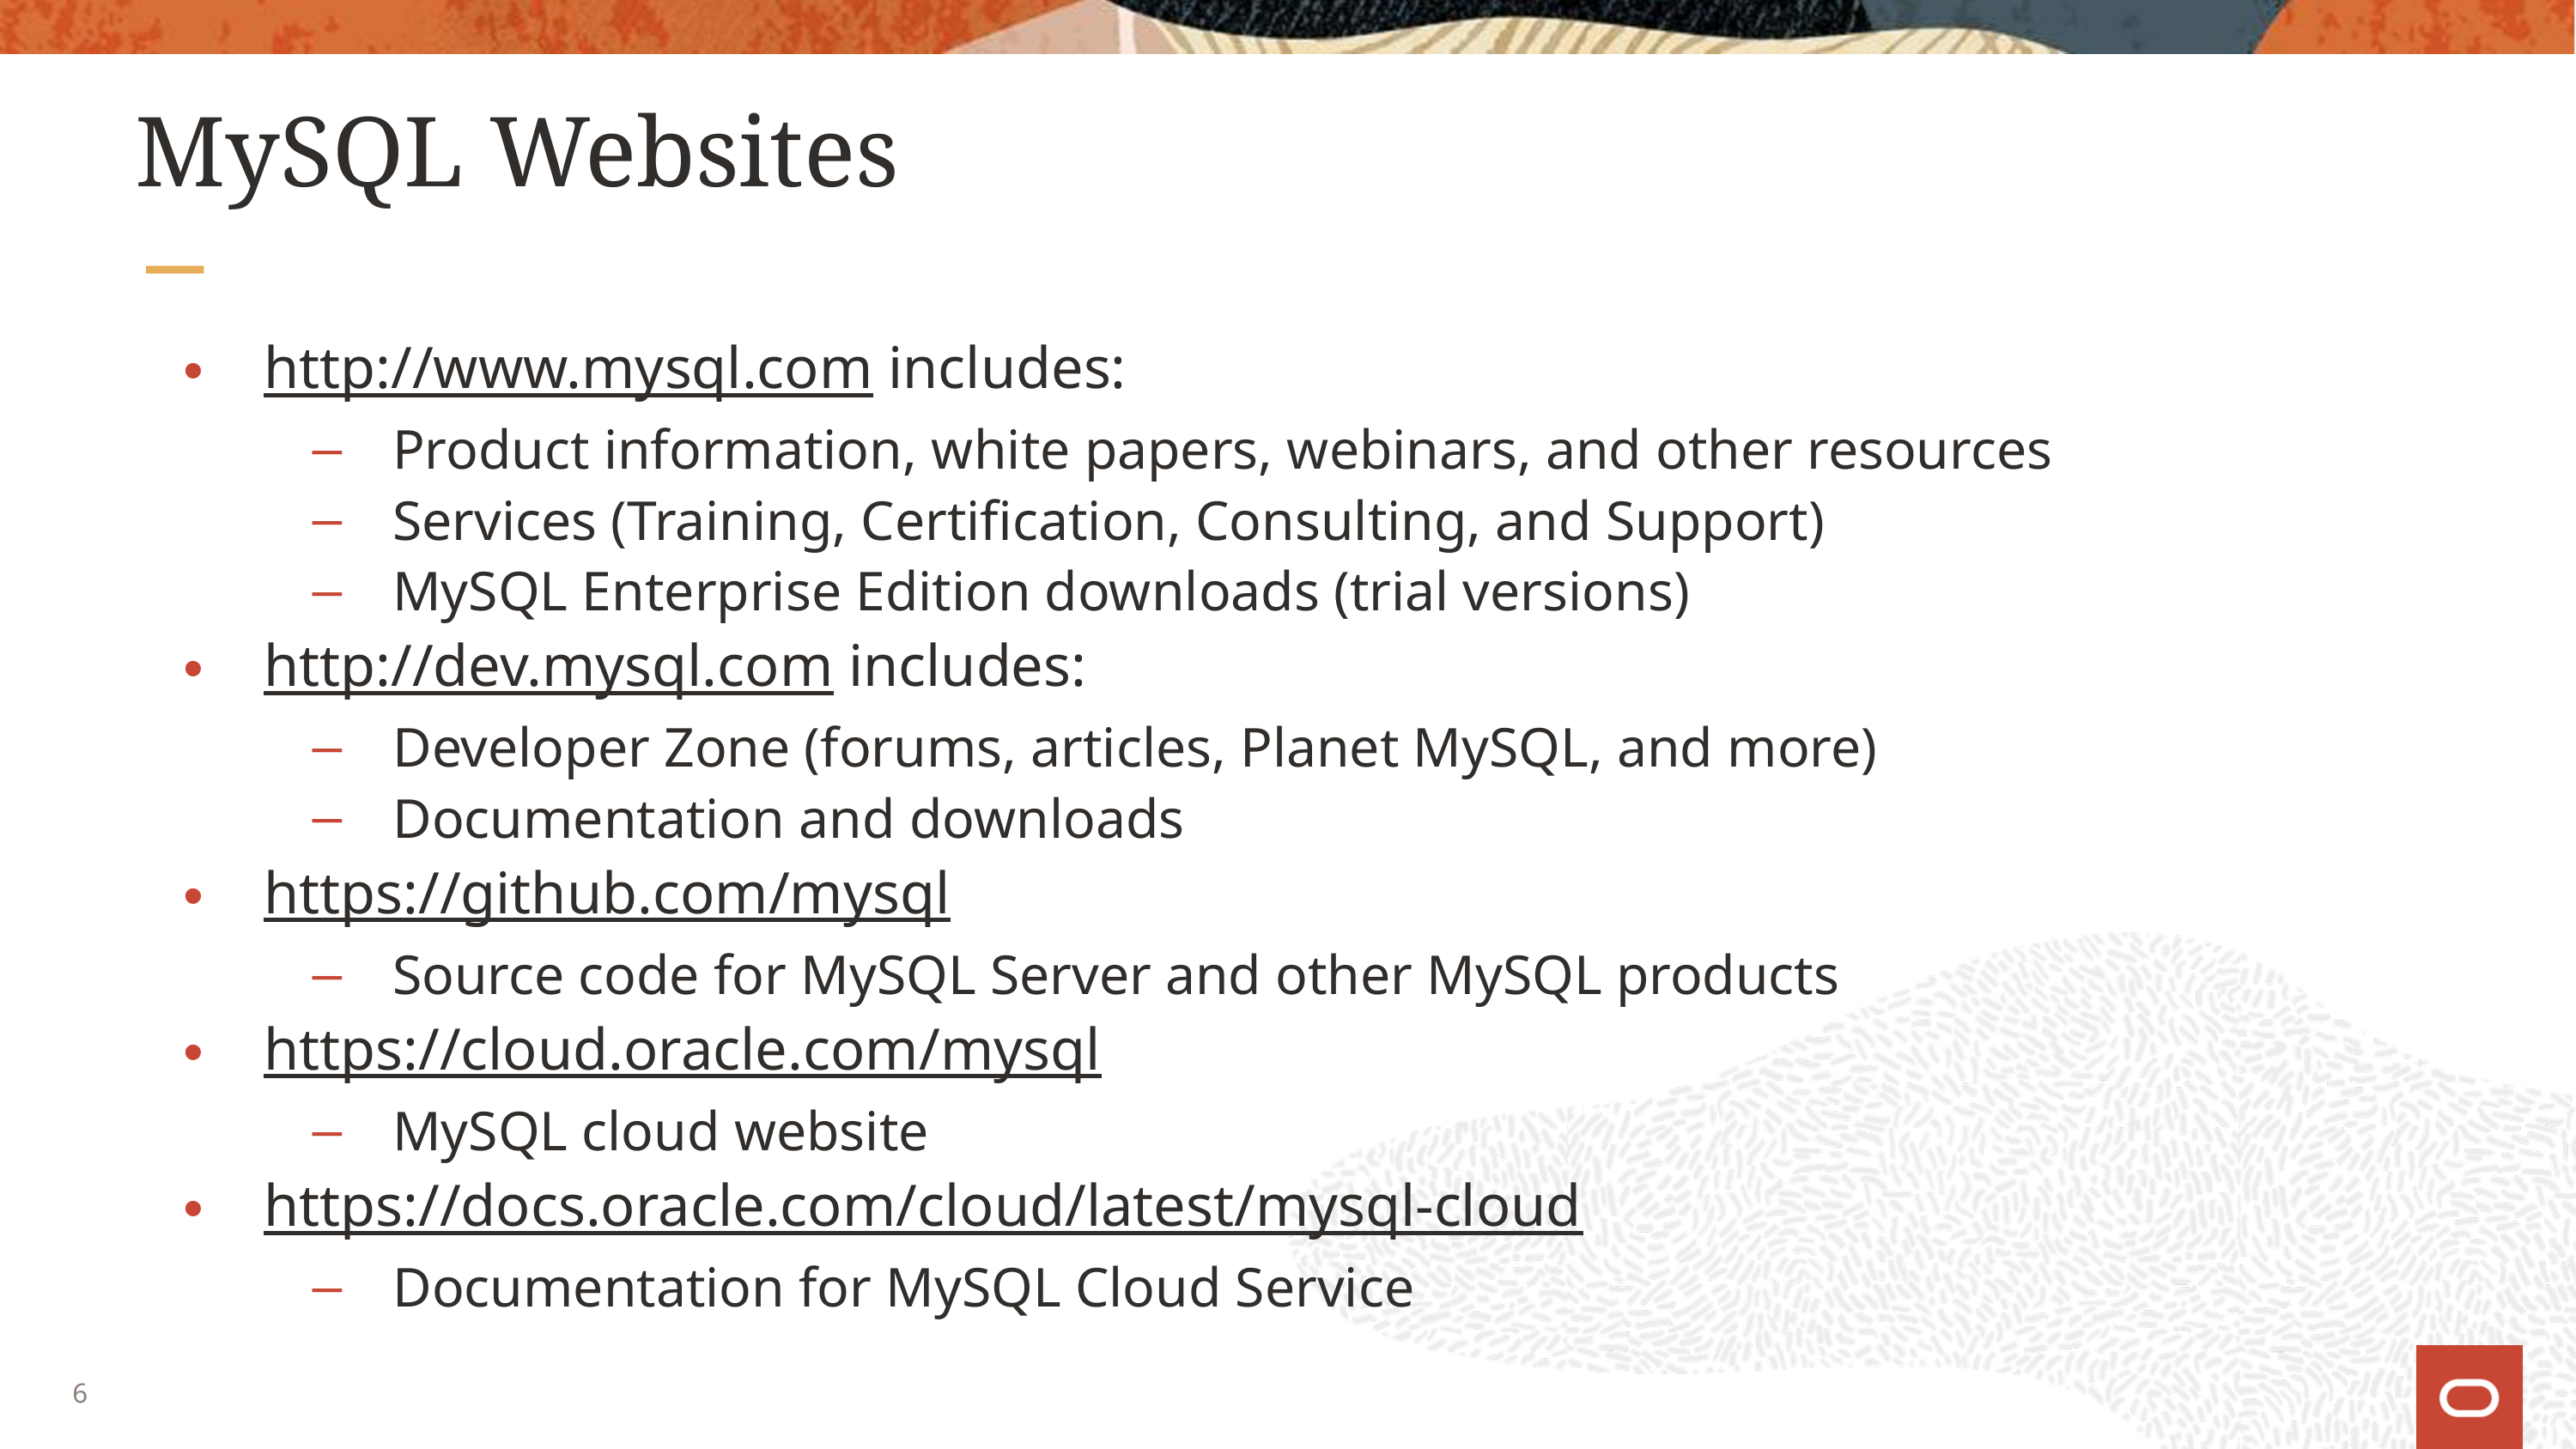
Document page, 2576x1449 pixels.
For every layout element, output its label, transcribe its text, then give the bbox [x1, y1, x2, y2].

title MySQL Websites [131, 86, 2445, 252]
picture [0, 0, 2576, 54]
picture [2416, 1345, 2523, 1449]
list http://www.mysql.com includes: Product information, white papers, webinars, and other resources Services (Training, Certification, Consulting, and Support) MySQL Enterprise Edition downloads (trial versions) http://dev.mysql.com includes: Developer Zone (forums, articles, Planet MySQL, and more) Documentation and downloads https://github.com/mysql Source code for MySQL Server and other MySQL products https://cloud.oracle.com/mysql MySQL cloud website https://docs.oracle.com/cloud/latest/mysql-cloud Documentation for MySQL Cloud Service [131, 319, 2476, 1348]
